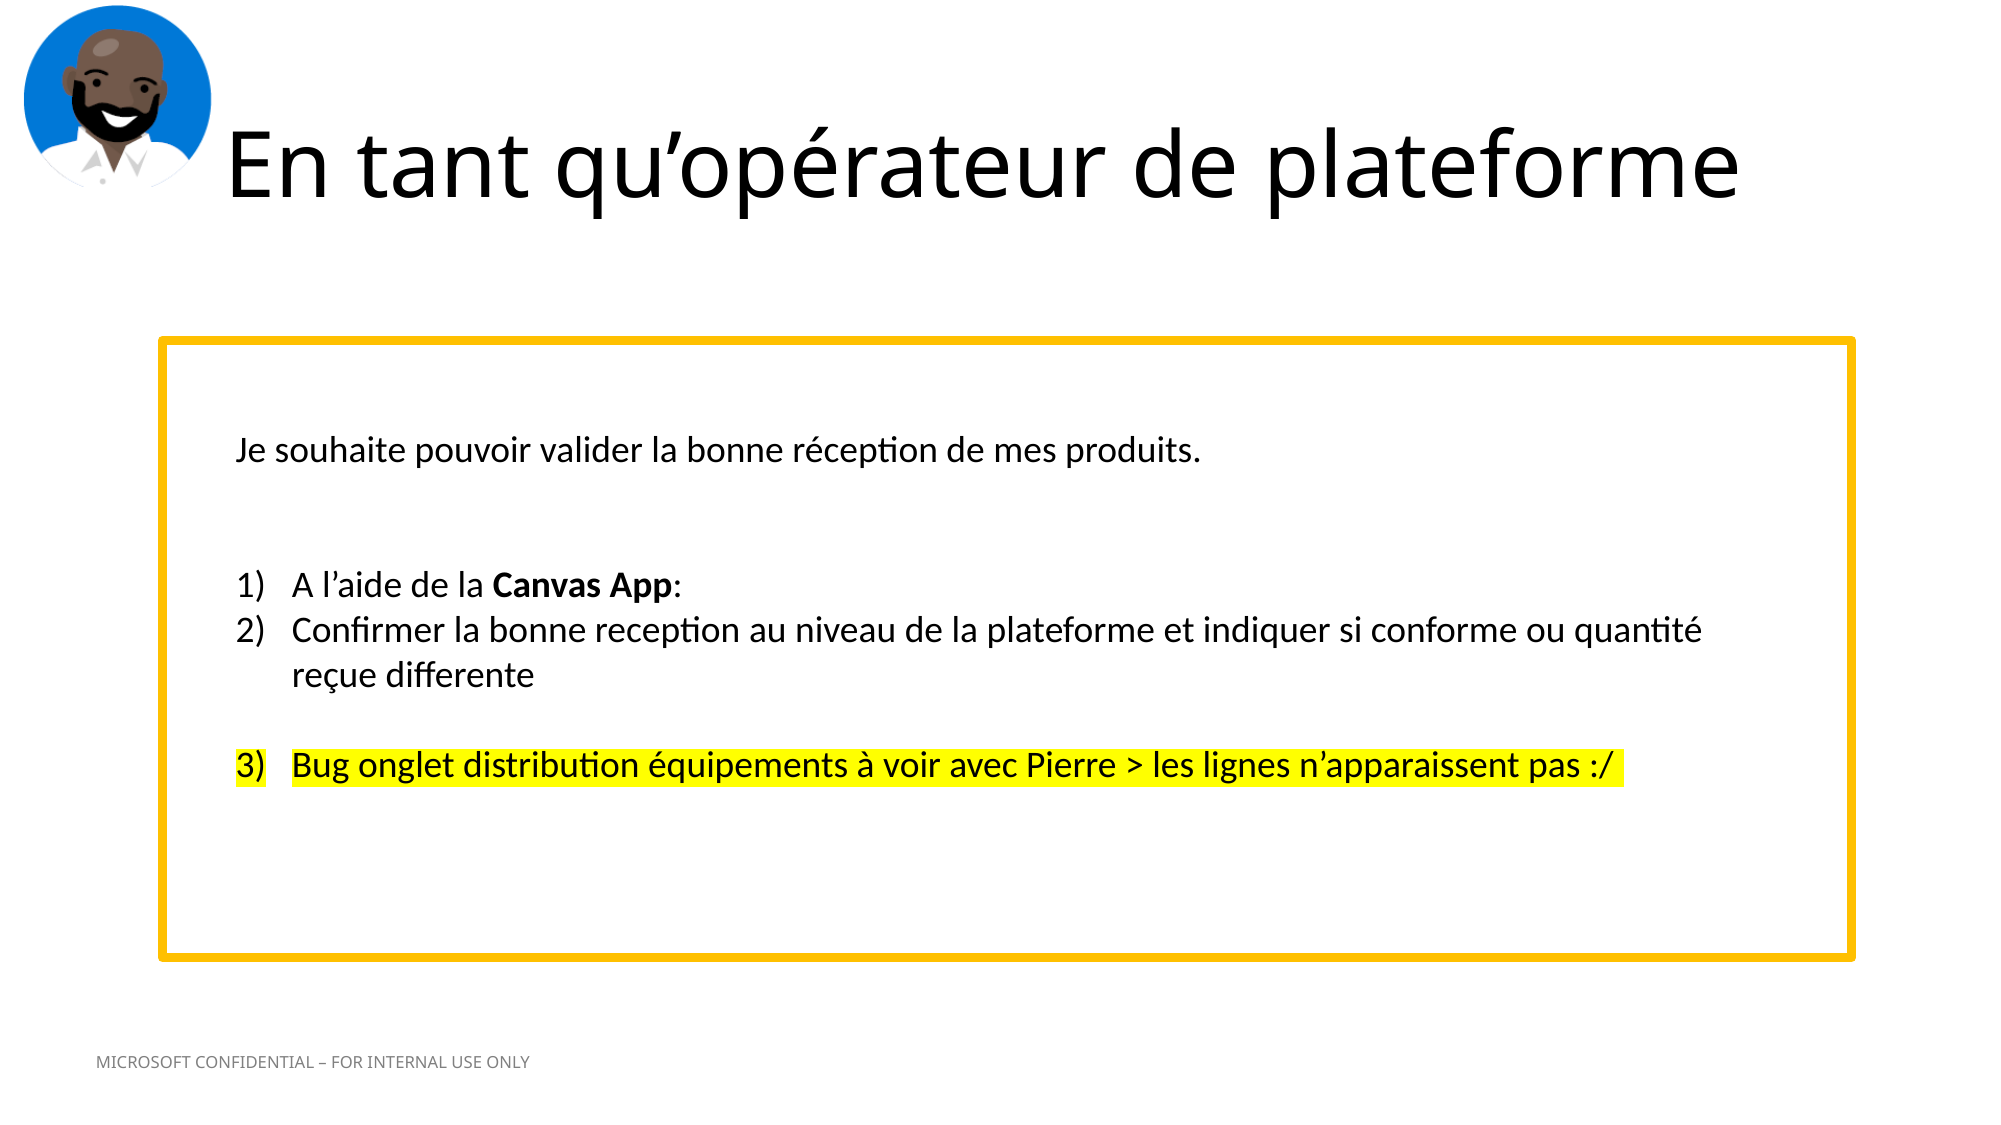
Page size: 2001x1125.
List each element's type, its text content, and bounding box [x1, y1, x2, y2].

picture [0, 5, 216, 187]
text_box Je souhaite pouvoir valider la bonne réception de mes produits. A l’aide de la Canvas App: Confirmer la bonne reception au niveau de la plateforme et indiquer si conforme ou quantité reçue differente Bug onglet distribution équipements à voir avec Pierre > les lignes n’apparaissent pas :/ [220, 417, 1794, 793]
title En tant qu’opérateur de plateforme [209, 58, 1935, 237]
text_box [162, 340, 1852, 958]
list [137, 237, 1945, 571]
